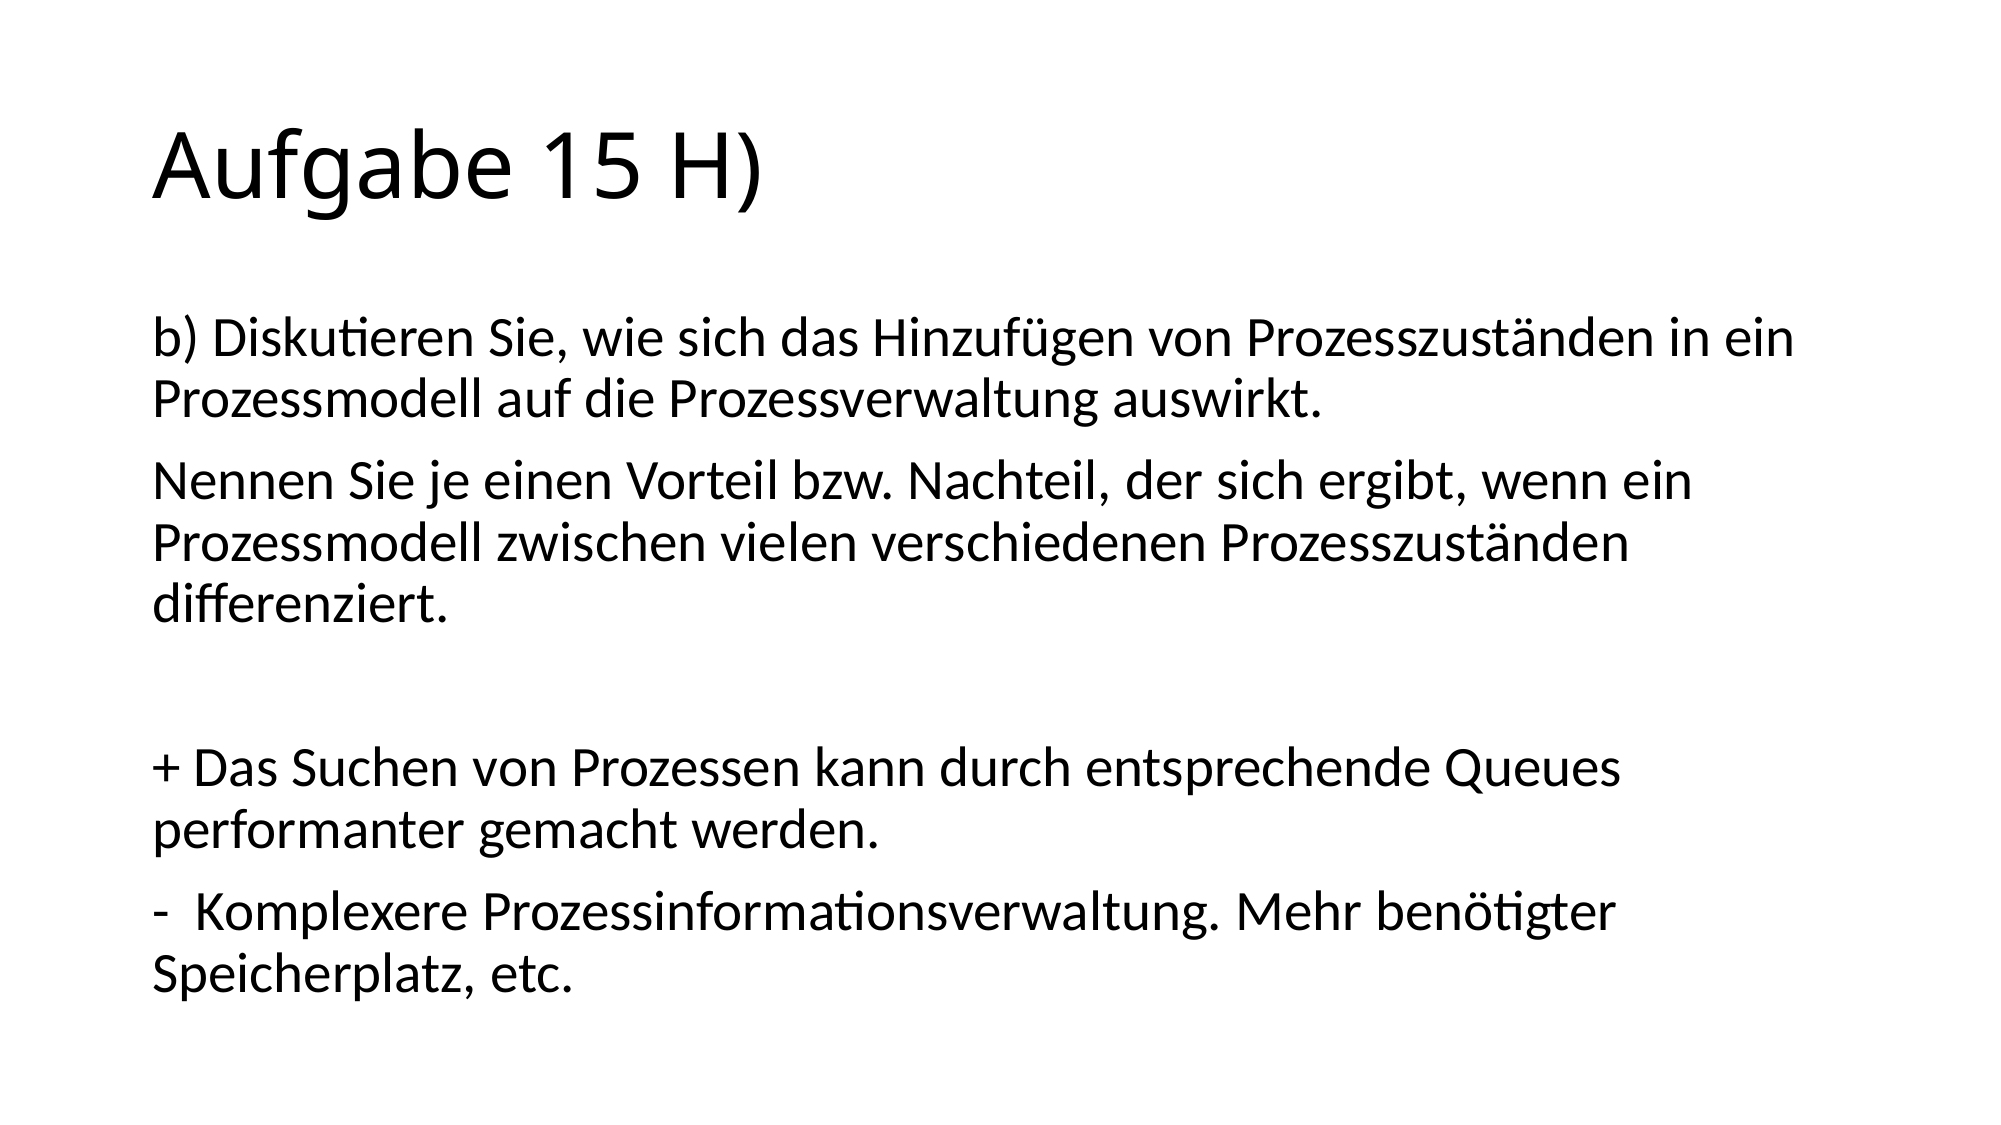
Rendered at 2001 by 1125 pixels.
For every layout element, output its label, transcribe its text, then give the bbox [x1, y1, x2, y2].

list b) Diskutieren Sie, wie sich das Hinzufügen von Prozesszuständen in ein Prozessmodell auf die Prozessverwaltung auswirkt. Nennen Sie je einen Vorteil bzw. Nachteil, der sich ergibt, wenn ein Prozessmodell zwischen vielen verschiedenen Prozesszuständen differenziert. + Das Suchen von Prozessen kann durch entsprechende Queues performanter gemacht werden. - Komplexere Prozessinformationsverwaltung. Mehr benötigter Speicherplatz, etc. [137, 299, 1863, 1014]
title Aufgabe 15 H) [137, 59, 1863, 278]
